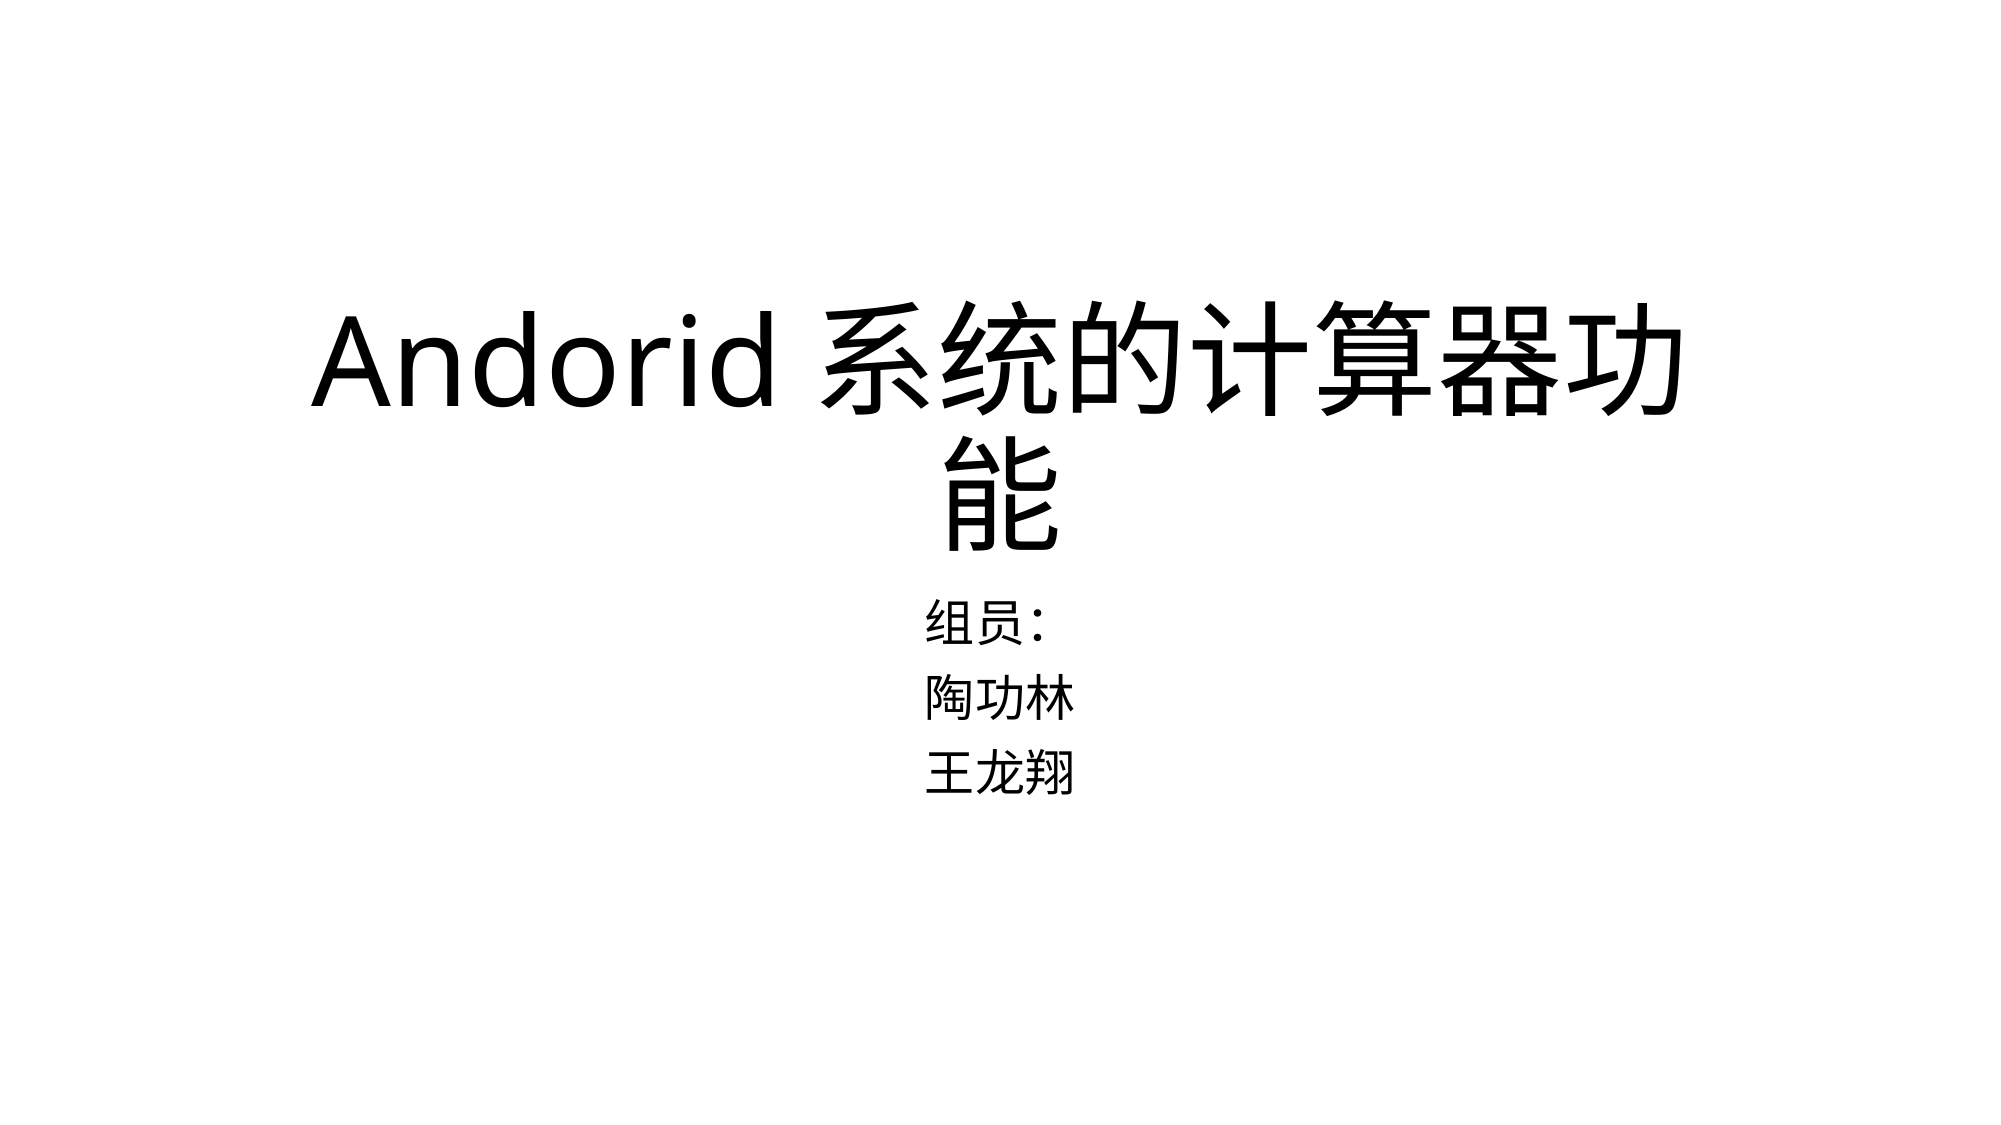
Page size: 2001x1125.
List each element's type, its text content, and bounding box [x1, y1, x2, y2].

title Andorid系统的计算器功能 [249, 184, 1750, 576]
subtitle 组员： 陶功林 王龙翔 [249, 590, 1750, 863]
